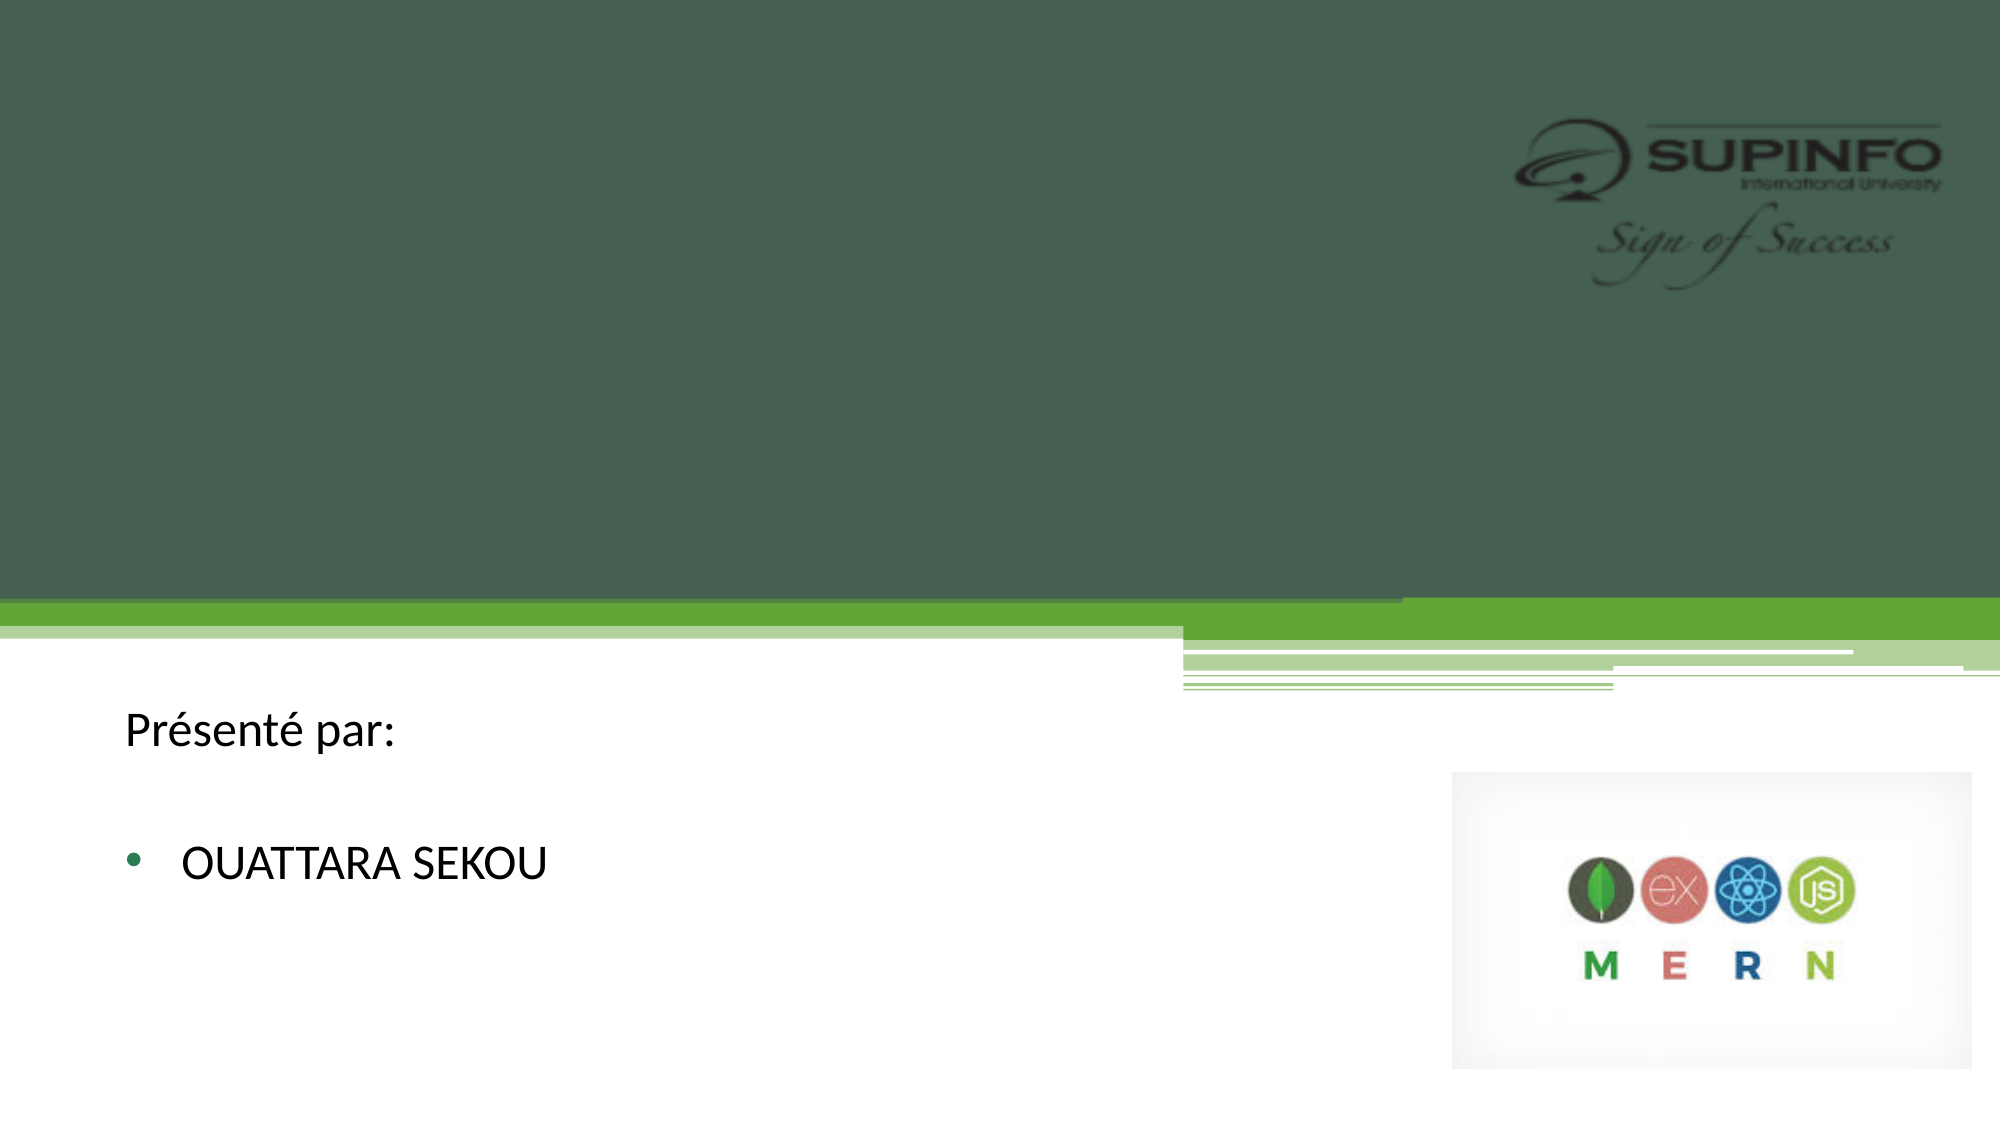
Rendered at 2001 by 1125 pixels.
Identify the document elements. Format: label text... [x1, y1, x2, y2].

picture [1452, 772, 1972, 1069]
picture [1511, 39, 1947, 371]
subtitle Présenté par: OUATTARA SEKOU [99, 689, 1184, 1096]
